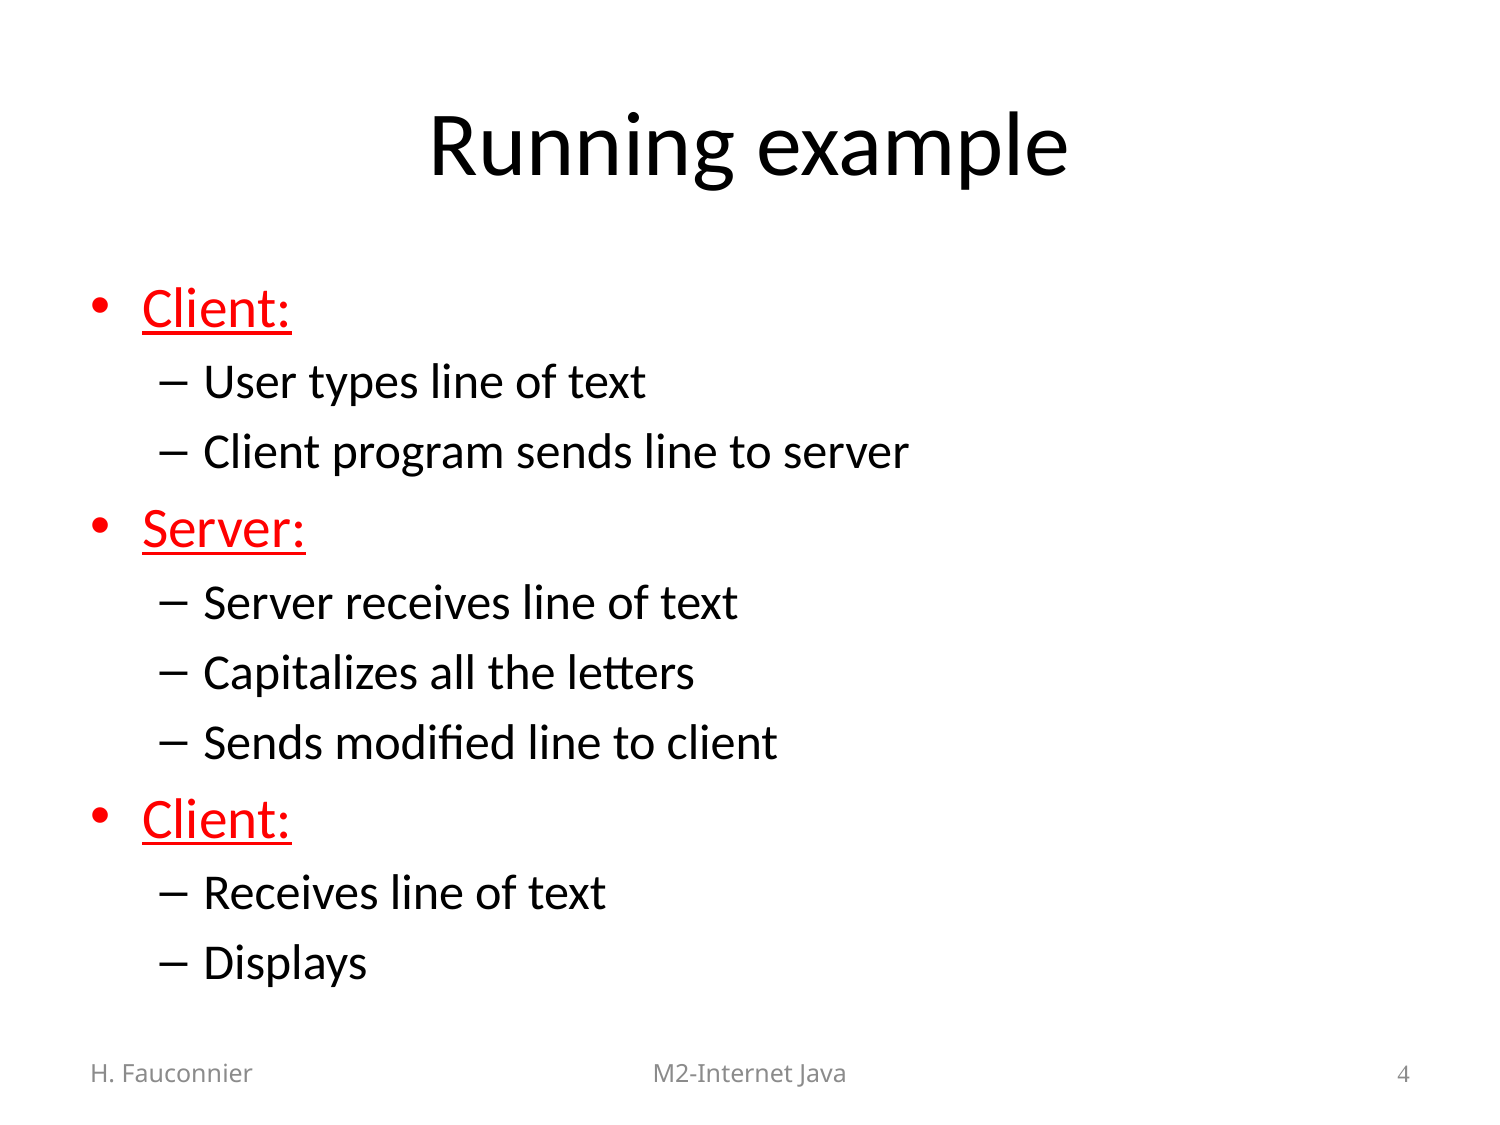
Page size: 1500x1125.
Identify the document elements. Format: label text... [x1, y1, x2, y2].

slide_number 4 [1074, 1042, 1425, 1103]
list Client: User types line of text Client program sends line to server Server: Server receives line of text Capitalizes all the letters Sends modified line to client Client: Receives line of text Displays [75, 262, 1425, 1005]
footer M2-Internet Java [512, 1042, 988, 1103]
slide_number H. Fauconnier [75, 1042, 425, 1103]
title Running example [75, 45, 1425, 233]
